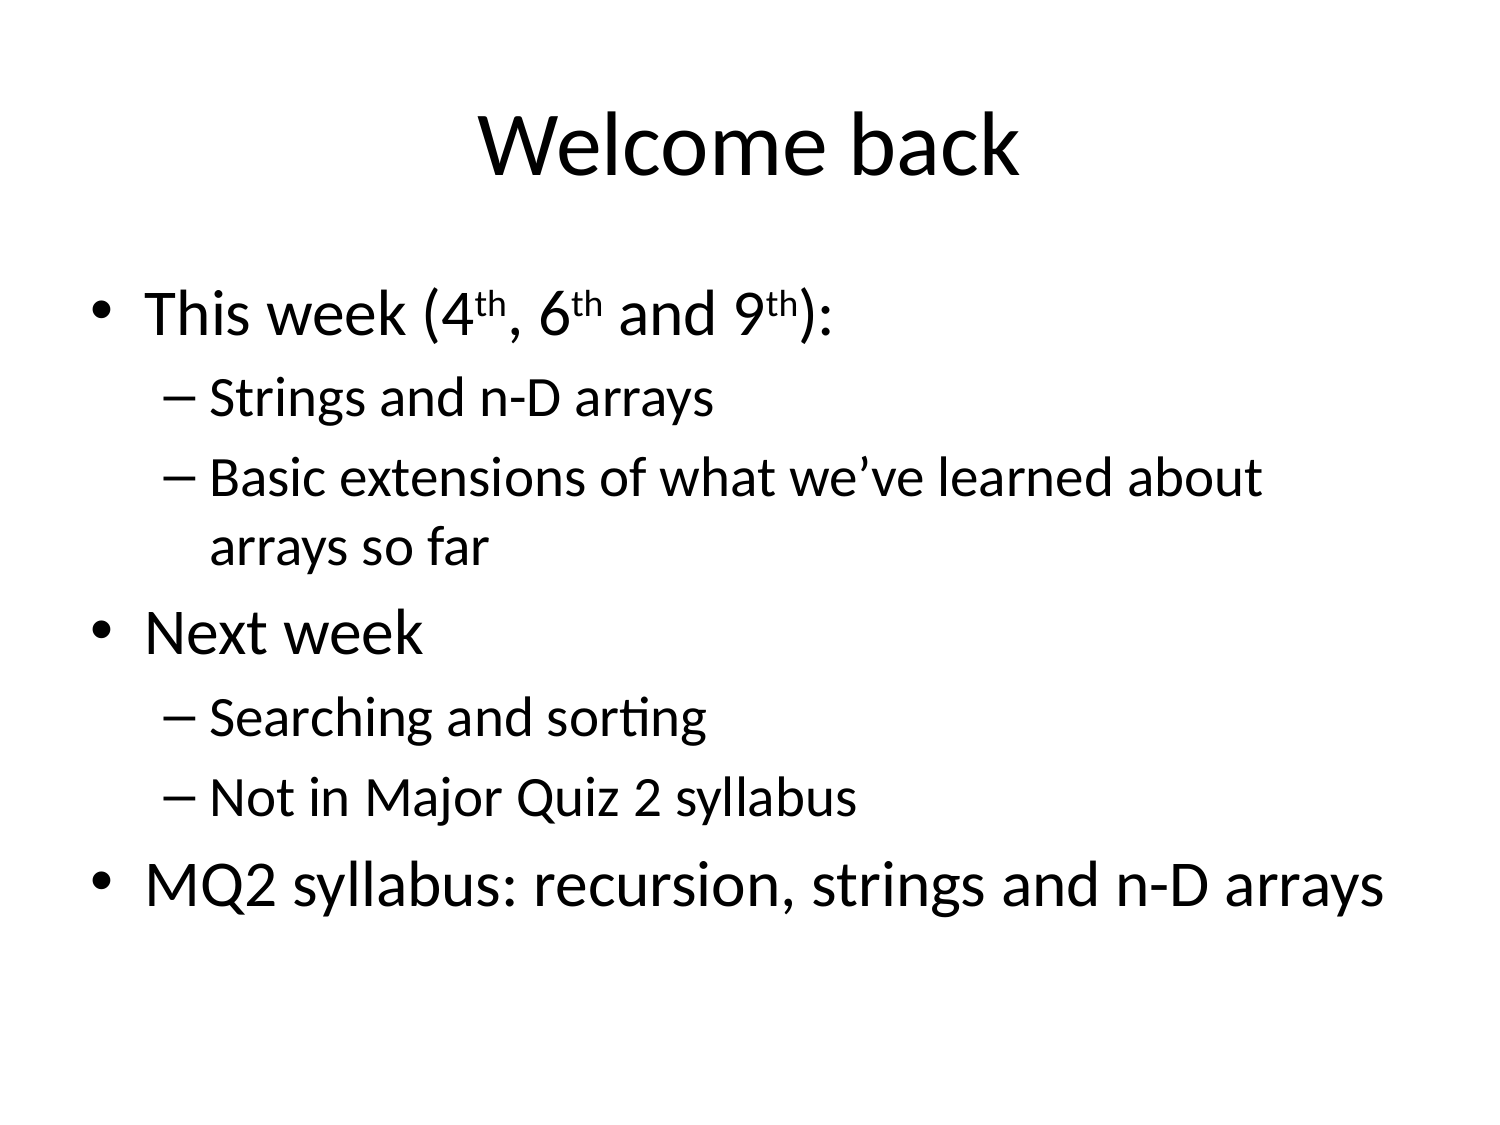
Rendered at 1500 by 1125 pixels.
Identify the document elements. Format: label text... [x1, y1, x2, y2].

title Welcome back [75, 45, 1425, 233]
list This week (4th, 6th and 9th): Strings and n-D arrays Basic extensions of what we’ve learned about arrays so far Next week Searching and sorting Not in Major Quiz 2 syllabus MQ2 syllabus: recursion, strings and n-D arrays [75, 262, 1425, 1005]
